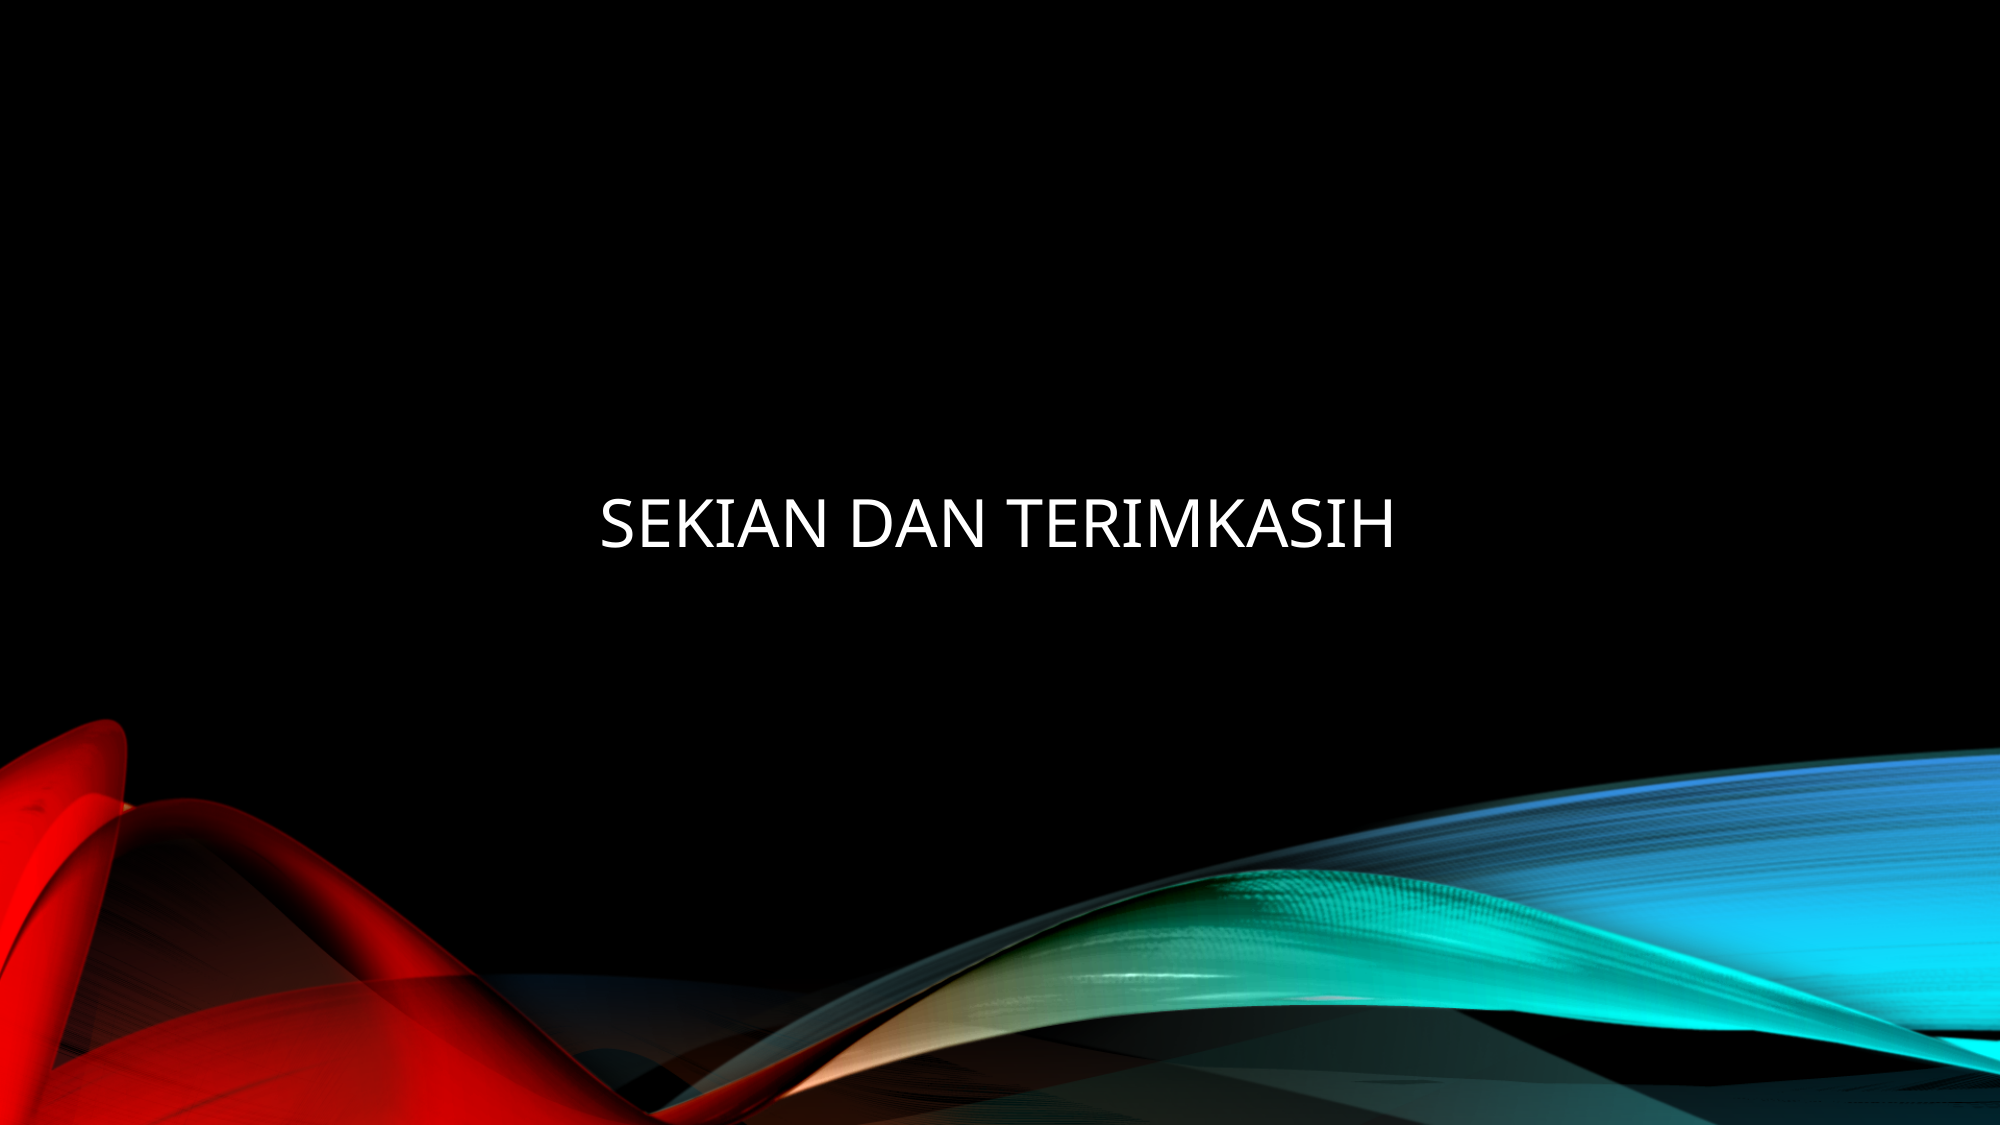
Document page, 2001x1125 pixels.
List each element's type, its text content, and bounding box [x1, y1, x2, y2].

title SEKIAN DAN TERIMKASIh [111, 296, 1887, 757]
picture [0, 717, 2000, 1125]
